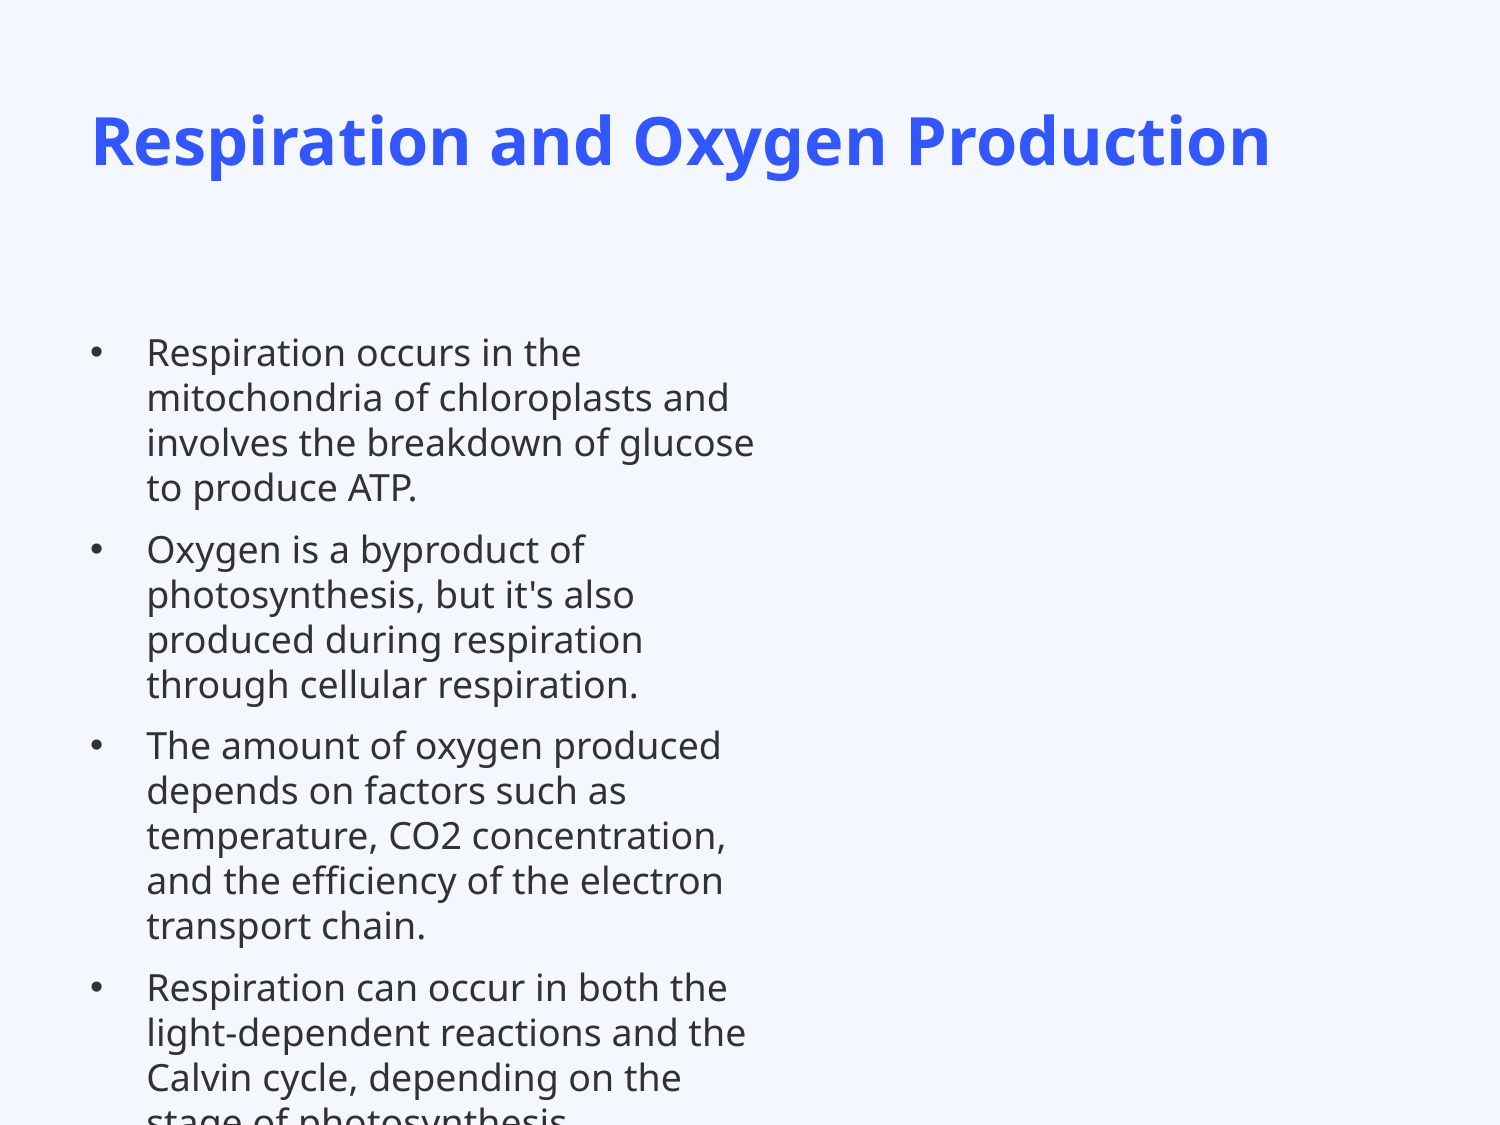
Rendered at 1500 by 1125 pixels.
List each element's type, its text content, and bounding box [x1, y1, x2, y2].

title Respiration and Oxygen Production [75, 45, 1425, 233]
list Respiration occurs in the mitochondria of chloroplasts and involves the breakdown of glucose to produce ATP. Oxygen is a byproduct of photosynthesis, but it's also produced during respiration through cellular respiration. The amount of oxygen produced depends on factors such as temperature, CO2 concentration, and the efficiency of the electron transport chain. Respiration can occur in both the light-dependent reactions and the Calvin cycle, depending on the stage of photosynthesis. Understanding respiration is crucial for optimizing photosynthetic efficiency and improving crop yields. [75, 224, 788, 900]
